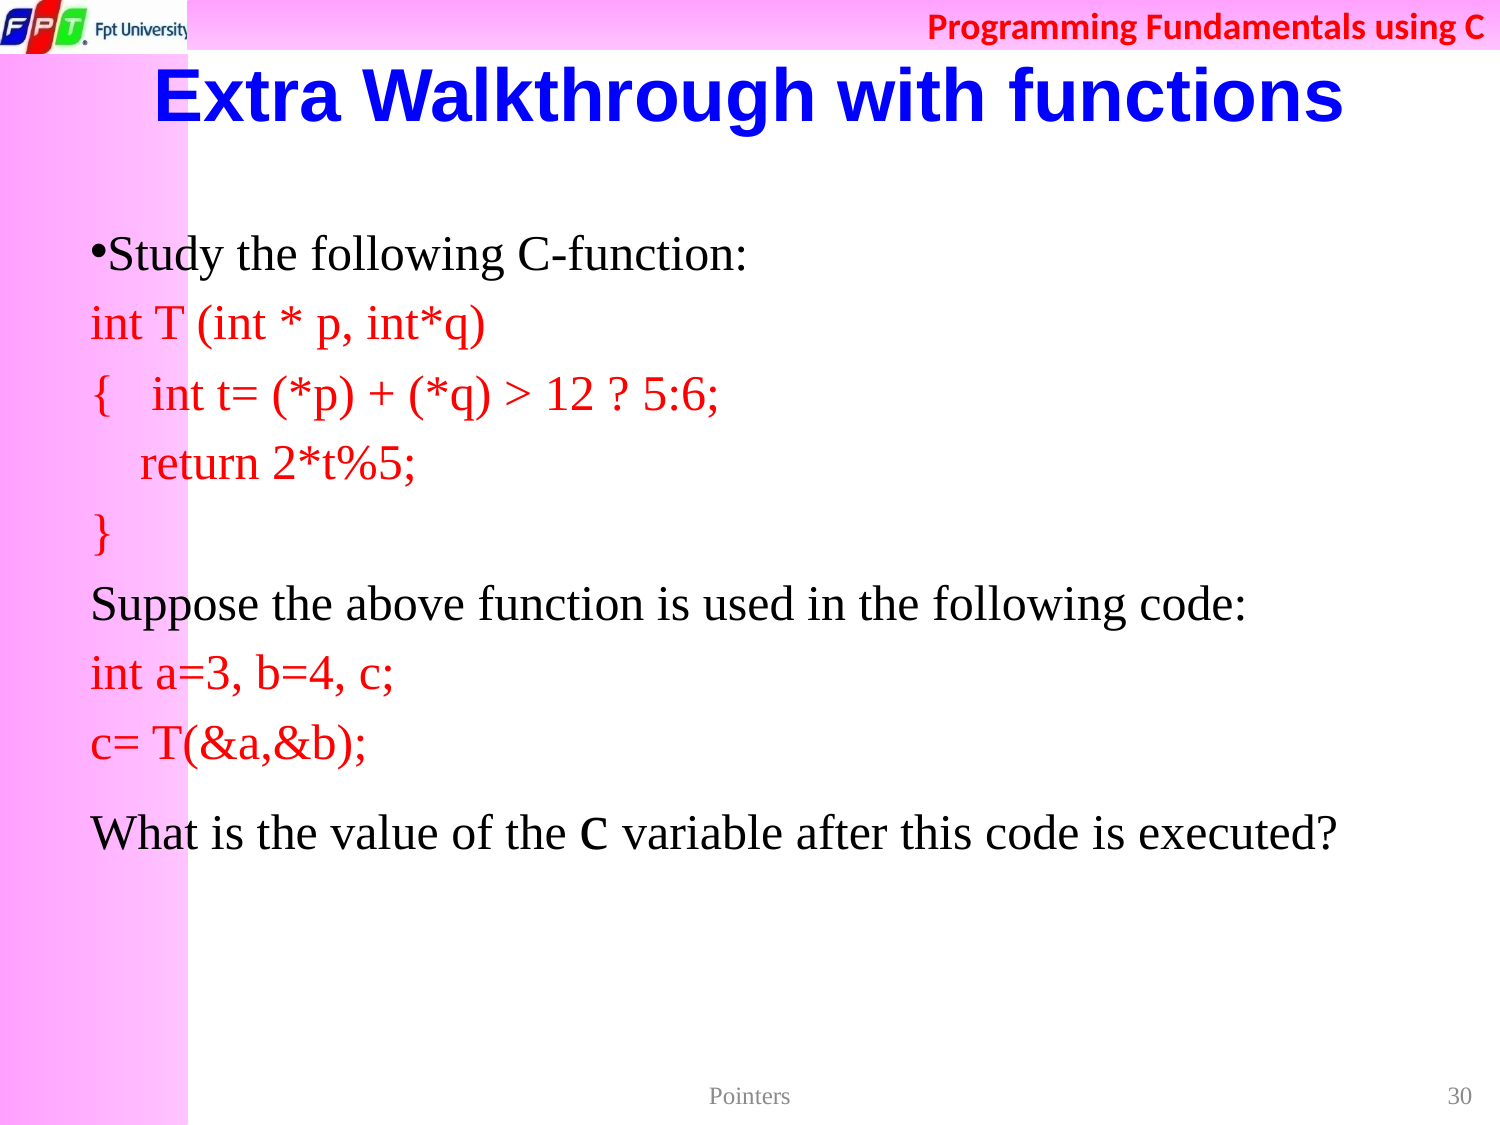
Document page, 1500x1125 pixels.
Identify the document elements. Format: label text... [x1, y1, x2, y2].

footer Pointers [512, 1074, 988, 1116]
slide_number 30 [1137, 1074, 1488, 1116]
title Extra Walkthrough with functions [0, 45, 1500, 138]
list Study the following C-function: int T (int * p, int*q) { int t= (*p) + (*q) > 12 ? 5:6; return 2*t%5; } Suppose the above function is used in the following code: int a=3, b=4, c; c= T(&a,&b); What is the value of the c variable after this code is executed? [75, 212, 1425, 1005]
picture [0, 0, 188, 45]
